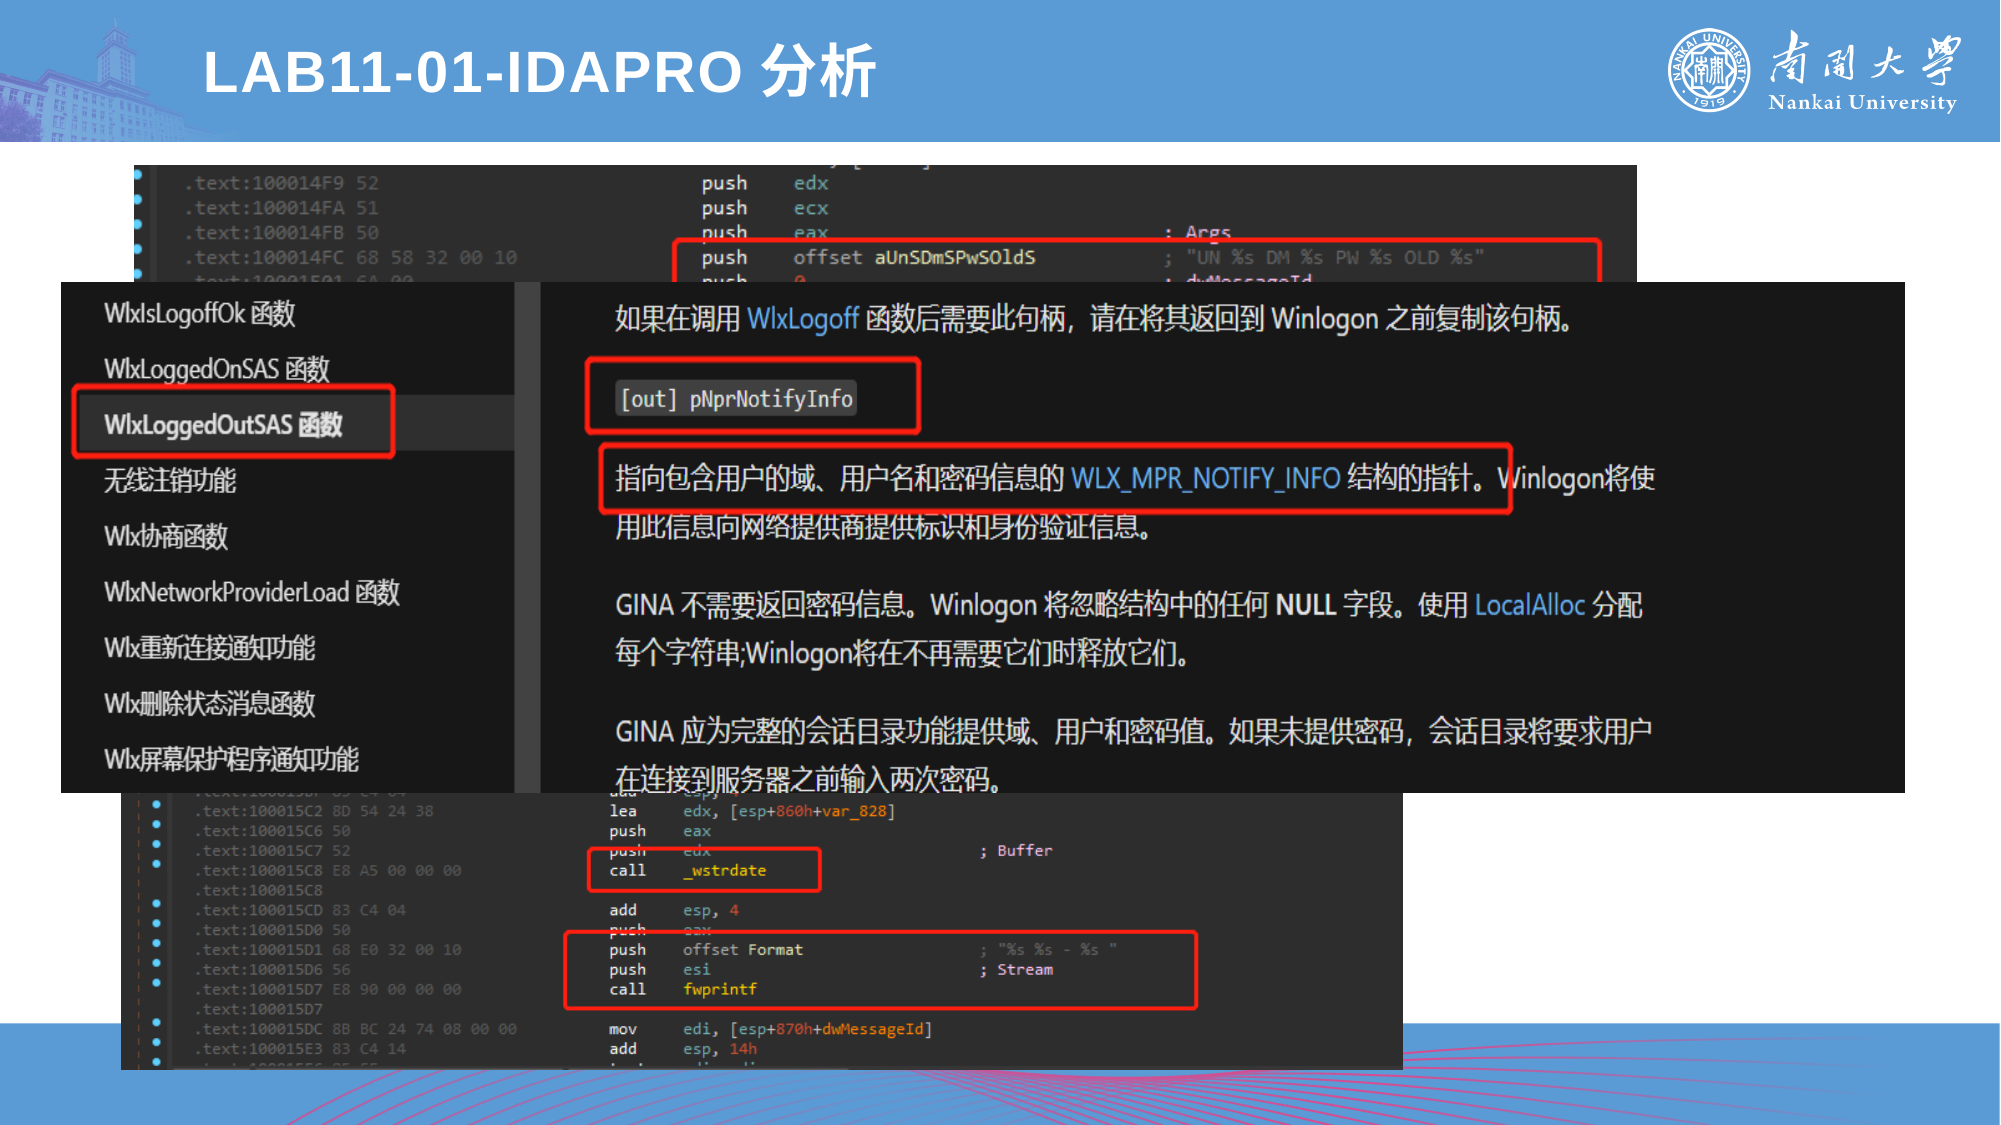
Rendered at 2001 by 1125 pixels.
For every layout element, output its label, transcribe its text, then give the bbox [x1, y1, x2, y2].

picture [0, 165, 1905, 1125]
text_box LAB11-01-IDAPRO分析 [188, 27, 976, 112]
